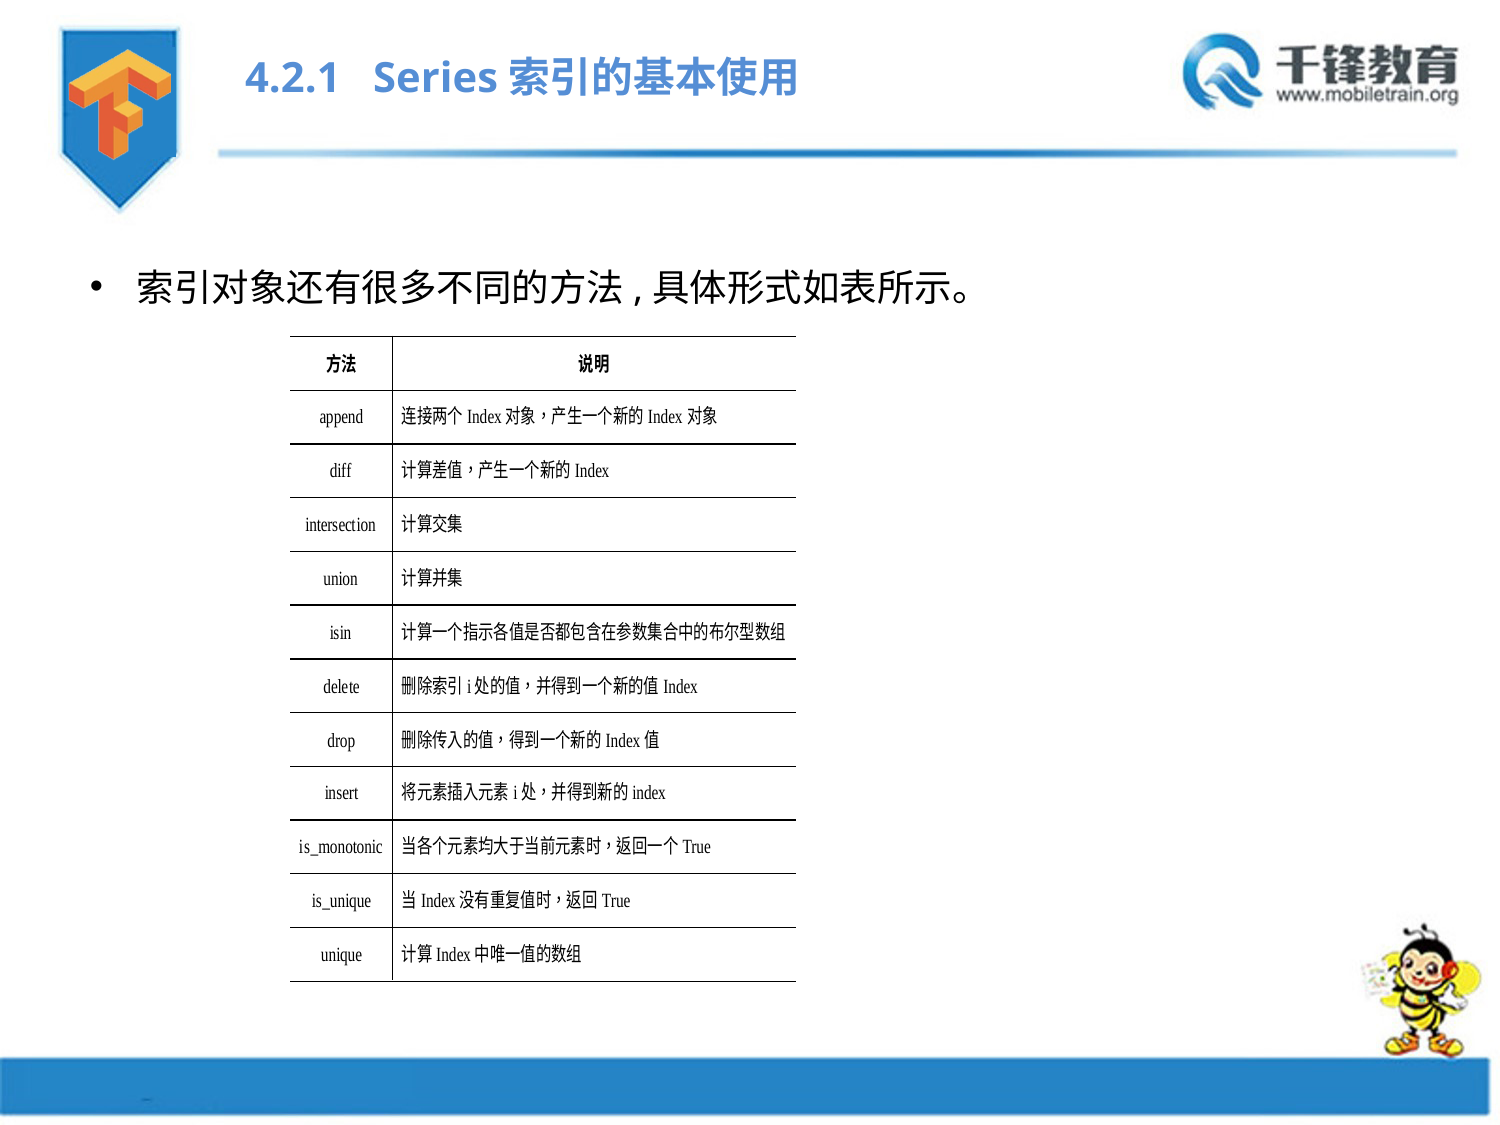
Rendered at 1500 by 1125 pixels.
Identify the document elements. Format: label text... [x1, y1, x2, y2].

text_box 4.2.1 Series索引的基本使用 [230, 29, 1069, 122]
text_box 索引对象还有很多不同的方法,具体形式如表所示。 [0, 233, 1496, 316]
picture [0, 0, 1500, 1125]
